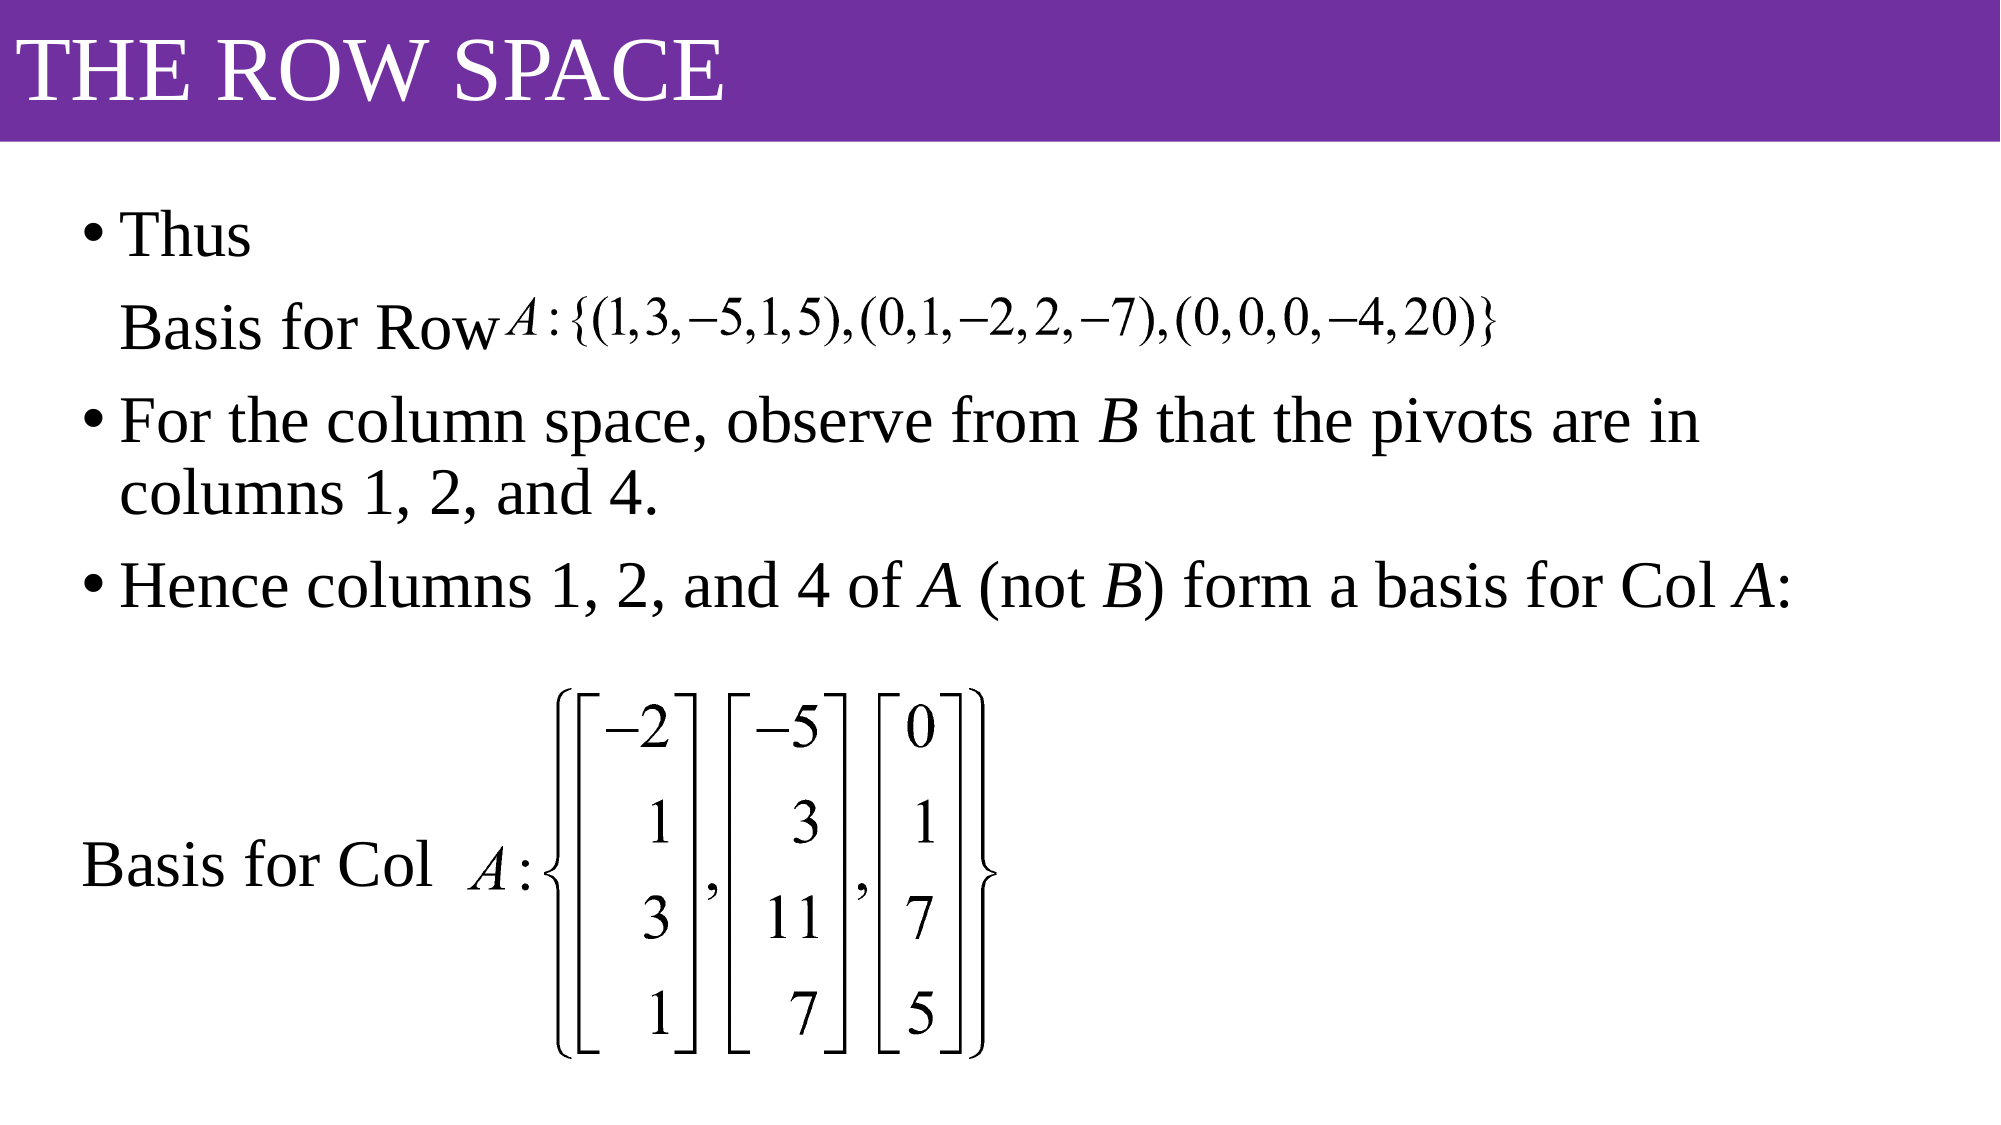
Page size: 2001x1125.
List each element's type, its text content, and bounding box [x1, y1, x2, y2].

picture [462, 682, 1001, 1064]
list Thus Basis for Row For the column space, observe from B that the pivots are in columns 1, 2, and 4. Hence columns 1, 2, and 4 of A (not B) form a basis for Col A: Basis for Col [66, 191, 1944, 1014]
title THE ROW SPACE [0, 0, 2000, 142]
picture [499, 291, 1501, 350]
